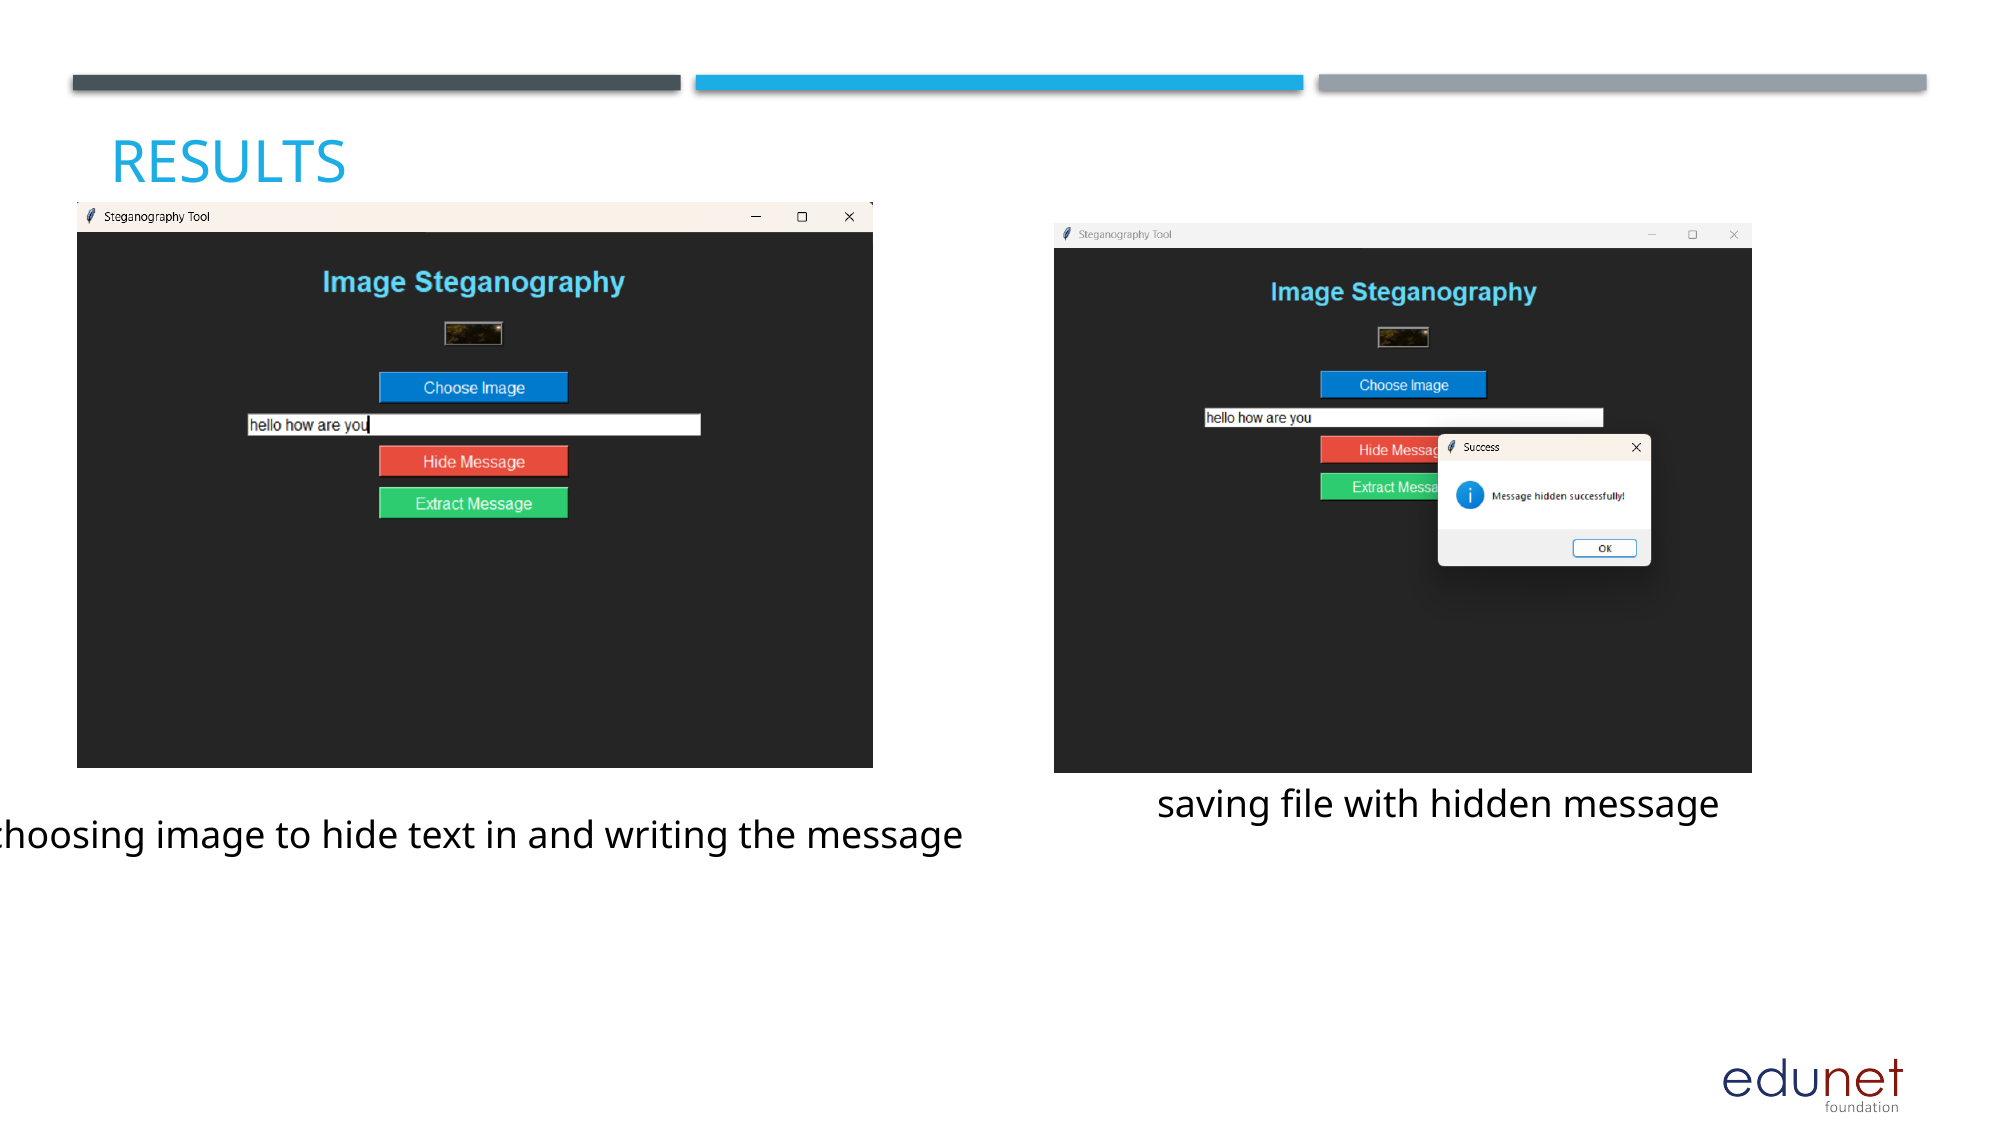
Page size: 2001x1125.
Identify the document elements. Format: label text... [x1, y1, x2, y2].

text_box saving file with hidden message [1142, 782, 1736, 833]
picture [1053, 223, 1752, 774]
picture [1719, 1056, 1905, 1116]
picture [76, 201, 874, 769]
text_box choosing image to hide text in and writing the message [0, 803, 980, 863]
title Results [95, 115, 1905, 203]
